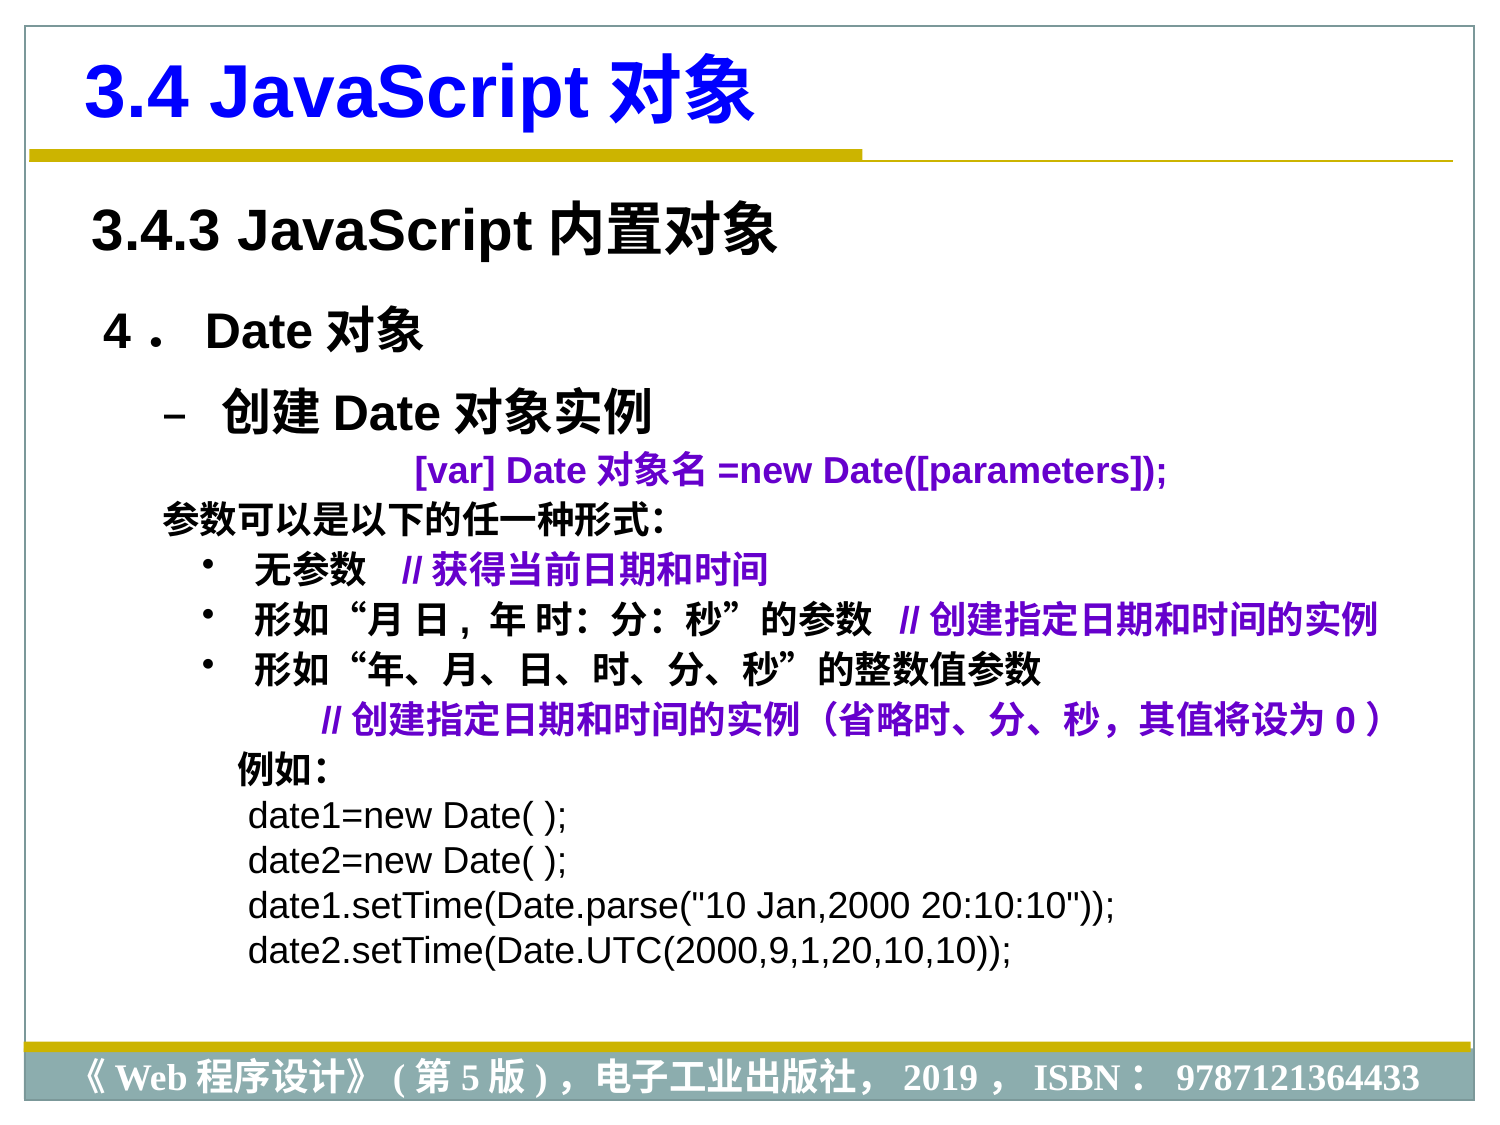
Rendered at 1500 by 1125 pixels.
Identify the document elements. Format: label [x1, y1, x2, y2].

text_box [88, 290, 1424, 366]
text_box [147, 373, 1436, 979]
text_box [70, 35, 1421, 114]
text_box [76, 184, 951, 270]
